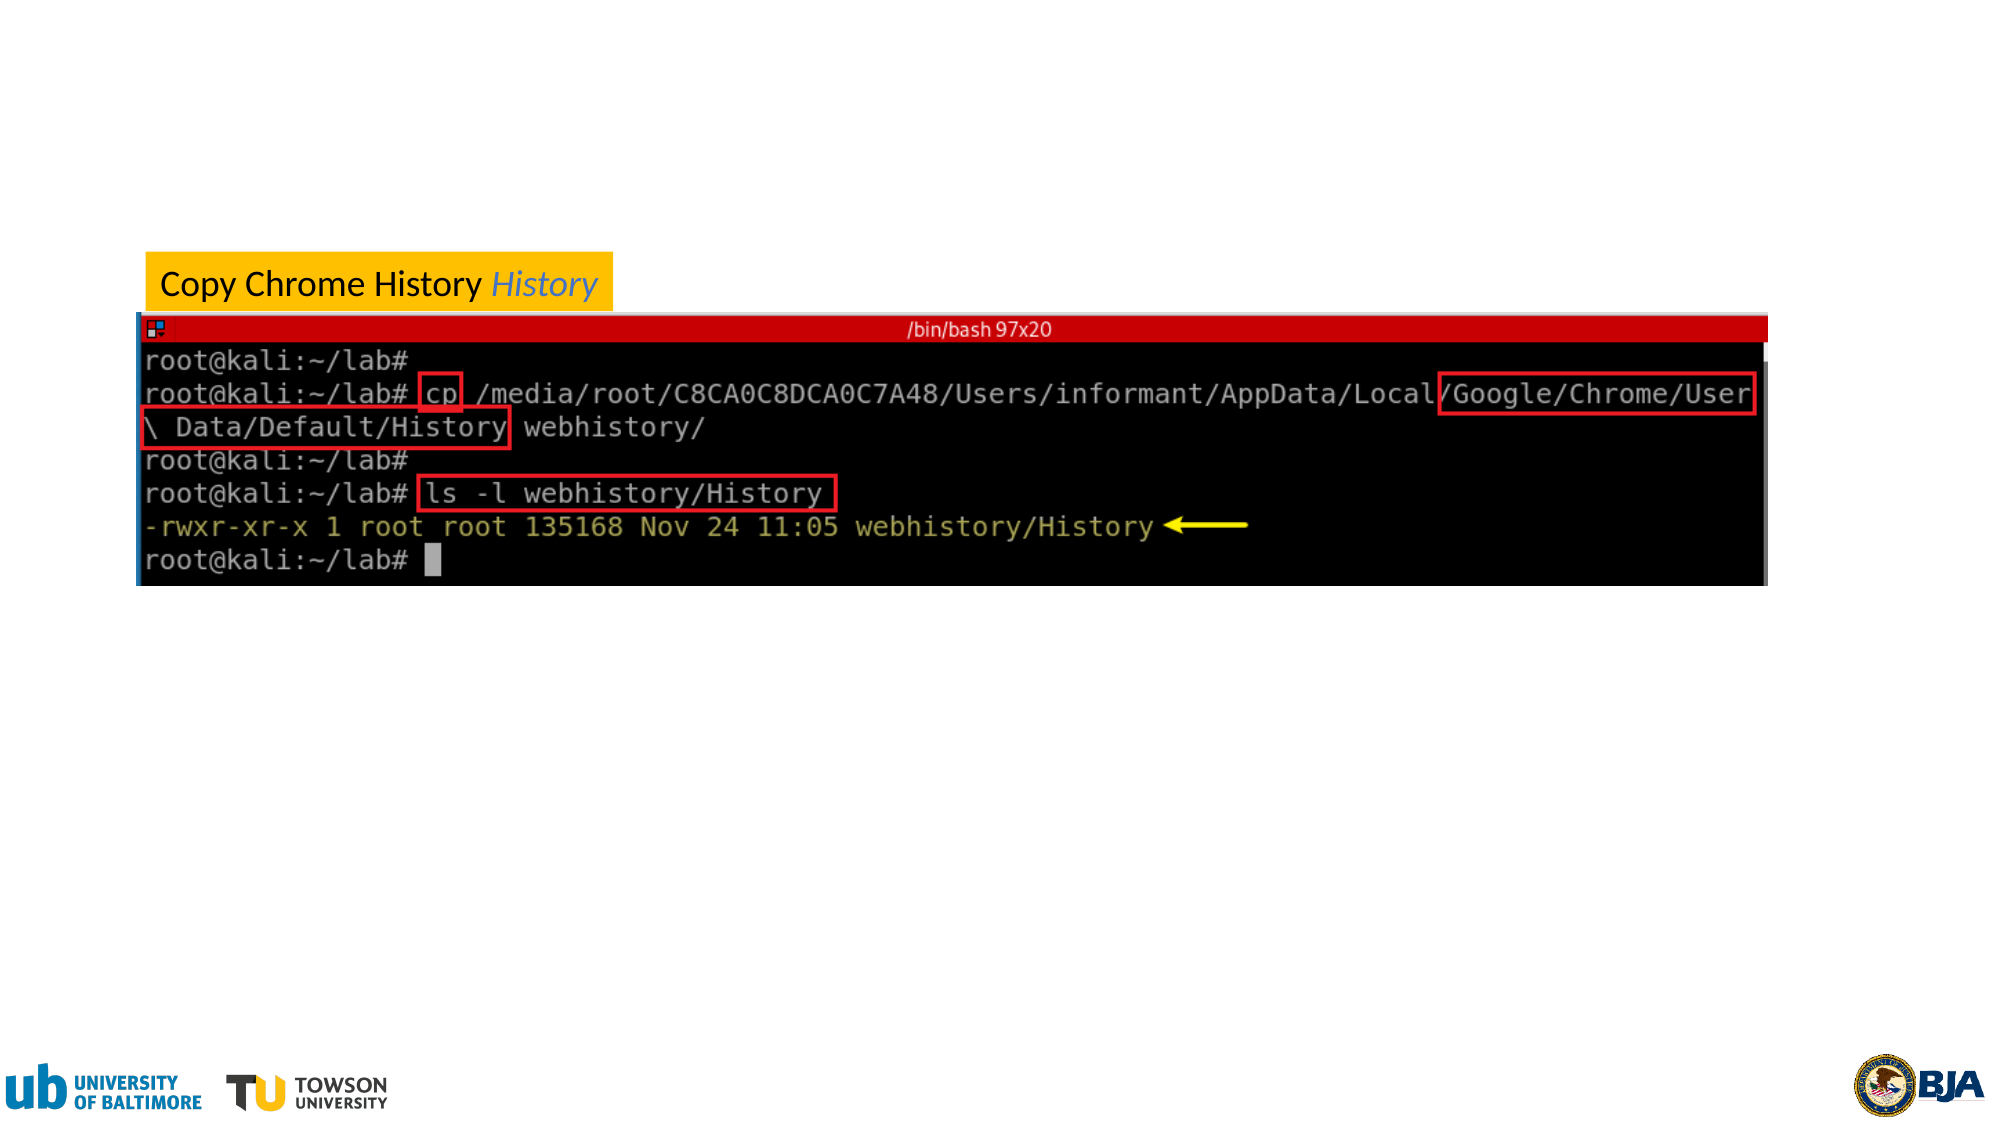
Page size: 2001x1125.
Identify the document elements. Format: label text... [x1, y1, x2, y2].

picture [0, 1031, 407, 1125]
text_box Copy Chrome History History [145, 251, 614, 312]
picture [1854, 1054, 1986, 1117]
picture [135, 312, 1768, 586]
